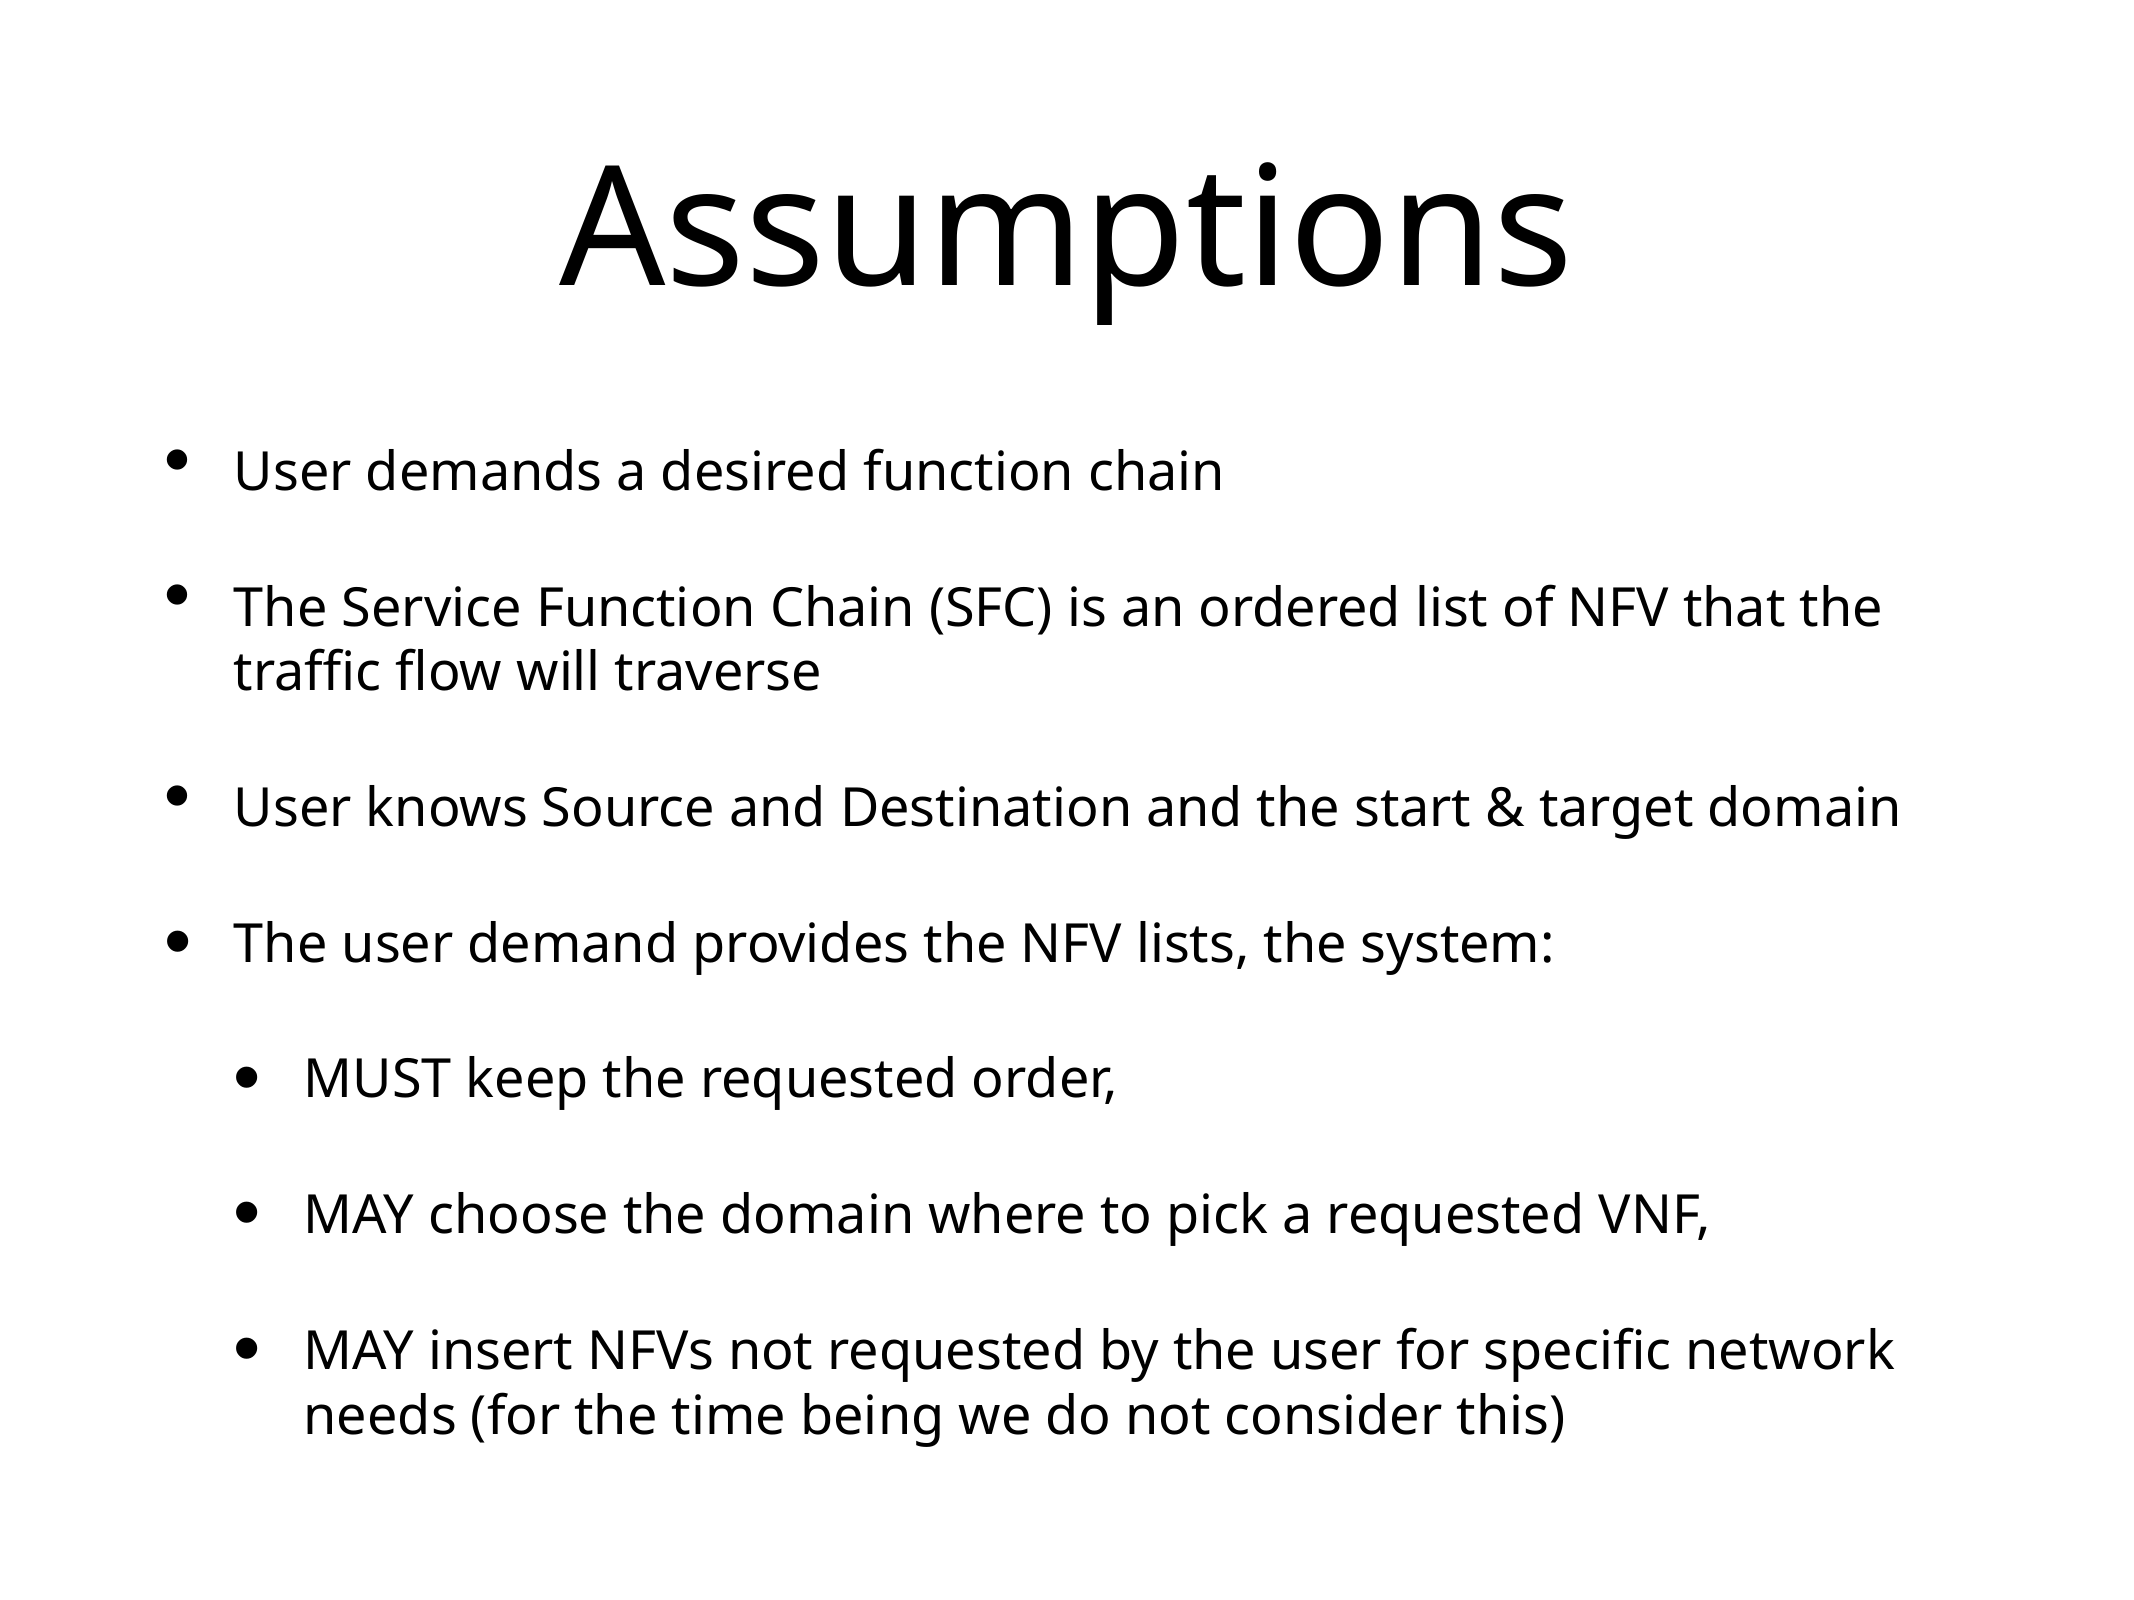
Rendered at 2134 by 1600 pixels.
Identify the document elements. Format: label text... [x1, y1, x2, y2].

list User demands a desired function chain The Service Function Chain (SFC) is an ordered list of NFV that the traffic flow will traverse User knows Source and Destination and the start & target domain The user demand provides the NFV lists, the system: MUST keep the requested order, MAY choose the domain where to pick a requested VNF, MAY insert NFVs not requested by the user for specific network needs (for the time being we do not consider this) [155, 424, 1978, 1457]
title Assumptions [155, 41, 1978, 397]
